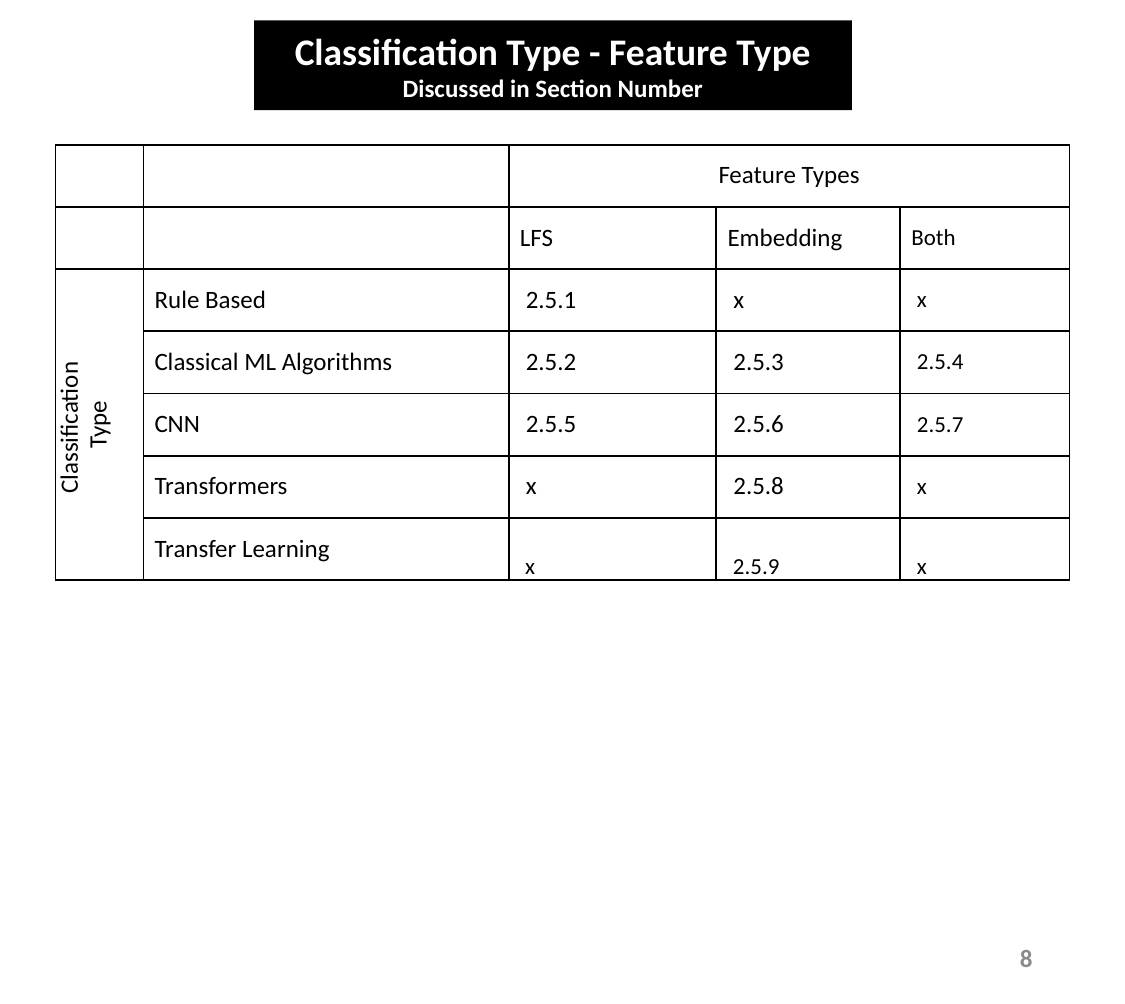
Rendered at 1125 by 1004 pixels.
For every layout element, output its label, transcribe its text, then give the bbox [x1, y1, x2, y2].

table_cell Classification Type [56, 270, 143, 579]
table_cell 2.5.1 [510, 270, 715, 330]
table_cell [144, 208, 508, 268]
table_header [56, 146, 143, 206]
table_cell Embedding [717, 208, 899, 268]
table_cell Rule Based [144, 270, 508, 330]
table_cell x [717, 270, 899, 330]
table_cell x [510, 457, 715, 517]
table_cell 2.5.6 [717, 394, 899, 455]
text_box Classification Type - Feature Type Discussed in Section Number [254, 20, 852, 111]
table_cell LFS [510, 208, 715, 268]
table_cell x [901, 270, 1069, 330]
table_header Feature Types [510, 146, 1069, 206]
table_cell x [901, 519, 1069, 579]
table_cell 2.5.5 [510, 394, 715, 455]
table_cell [56, 208, 143, 268]
table_cell 2.5.3 [717, 332, 899, 393]
table_cell 2.5.7 [901, 394, 1069, 455]
table_header [144, 146, 508, 206]
table_cell x [901, 457, 1069, 517]
table_cell Transfer Learning [144, 519, 508, 579]
table_cell 2.5.2 [510, 332, 715, 393]
slide_number 8 [794, 930, 1048, 984]
table_cell CNN [144, 394, 508, 455]
table_cell Both [901, 208, 1069, 268]
table_cell 2.5.4 [901, 332, 1069, 393]
table_cell x [510, 519, 715, 579]
table_cell 2.5.8 [717, 457, 899, 517]
table_cell Transformers [144, 457, 508, 517]
table_cell 2.5.9 [717, 519, 899, 579]
table_cell Classical ML Algorithms [144, 332, 508, 393]
